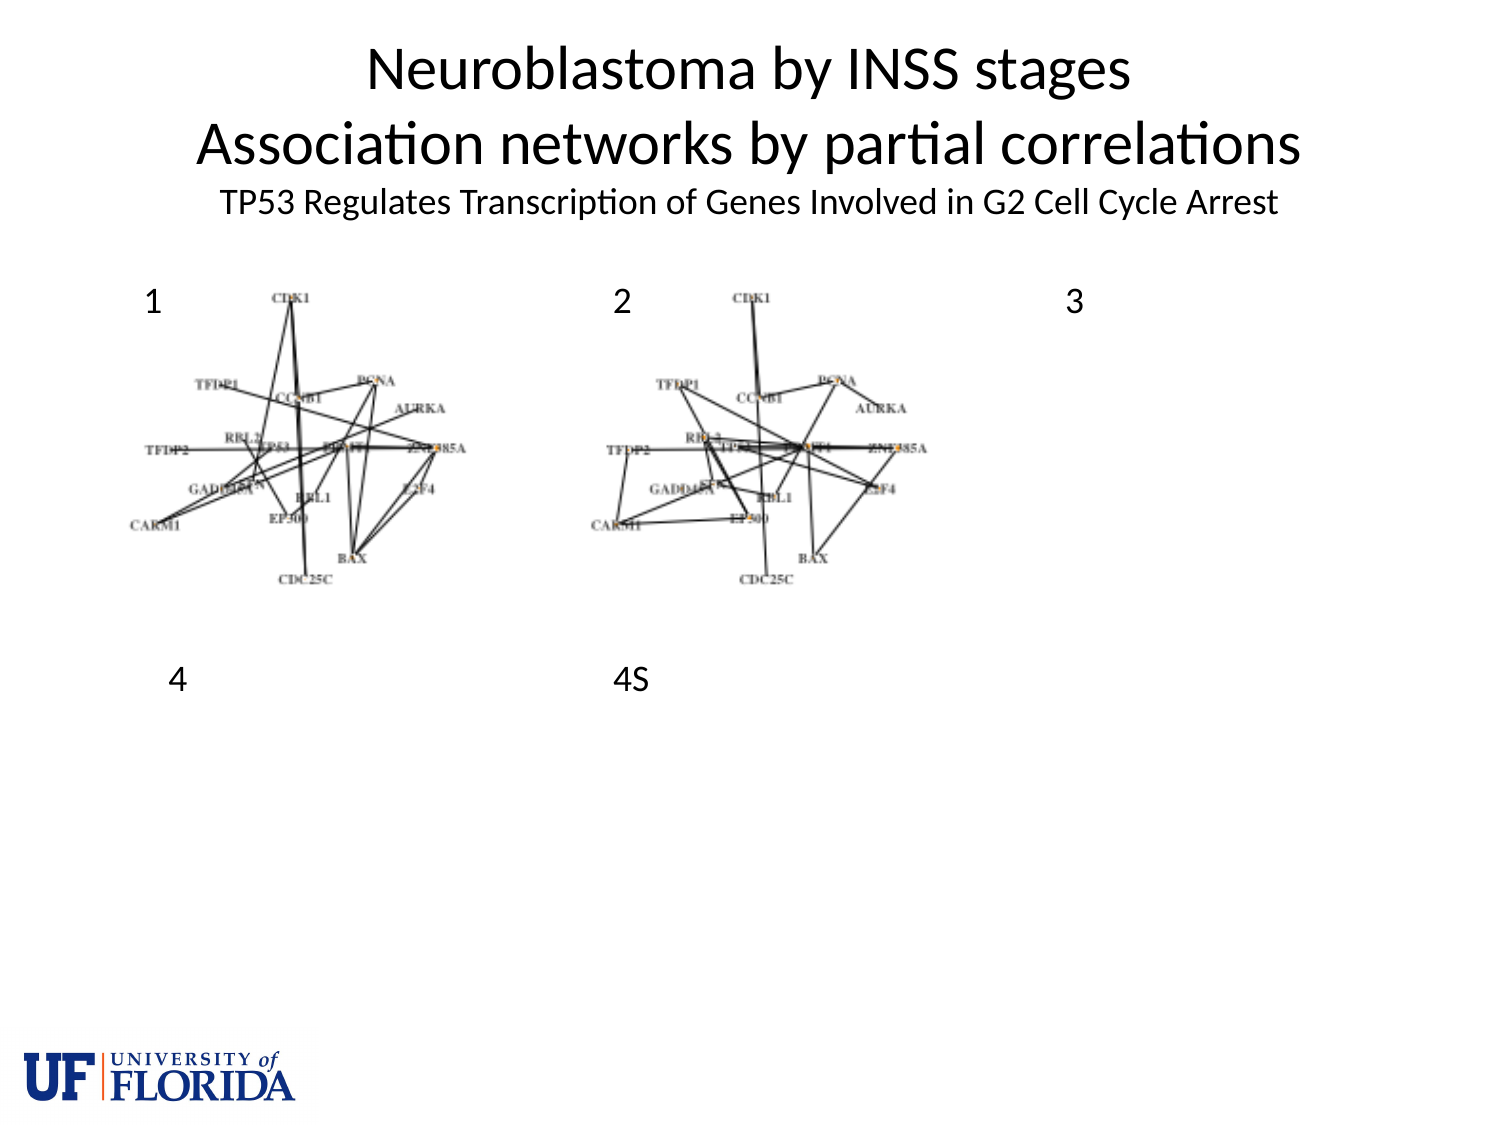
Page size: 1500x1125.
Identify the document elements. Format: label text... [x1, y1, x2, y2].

picture [42, 268, 955, 602]
picture [0, 1027, 319, 1125]
title Neuroblastoma by INSS stages Association networks by partial correlations TP53 Regulates Transcription of Genes Involved in G2 Cell Cycle Arrest [74, 42, 1425, 253]
text_box 4S [598, 647, 665, 707]
text_box 4 [153, 647, 203, 707]
text_box 3 [1050, 268, 1099, 329]
